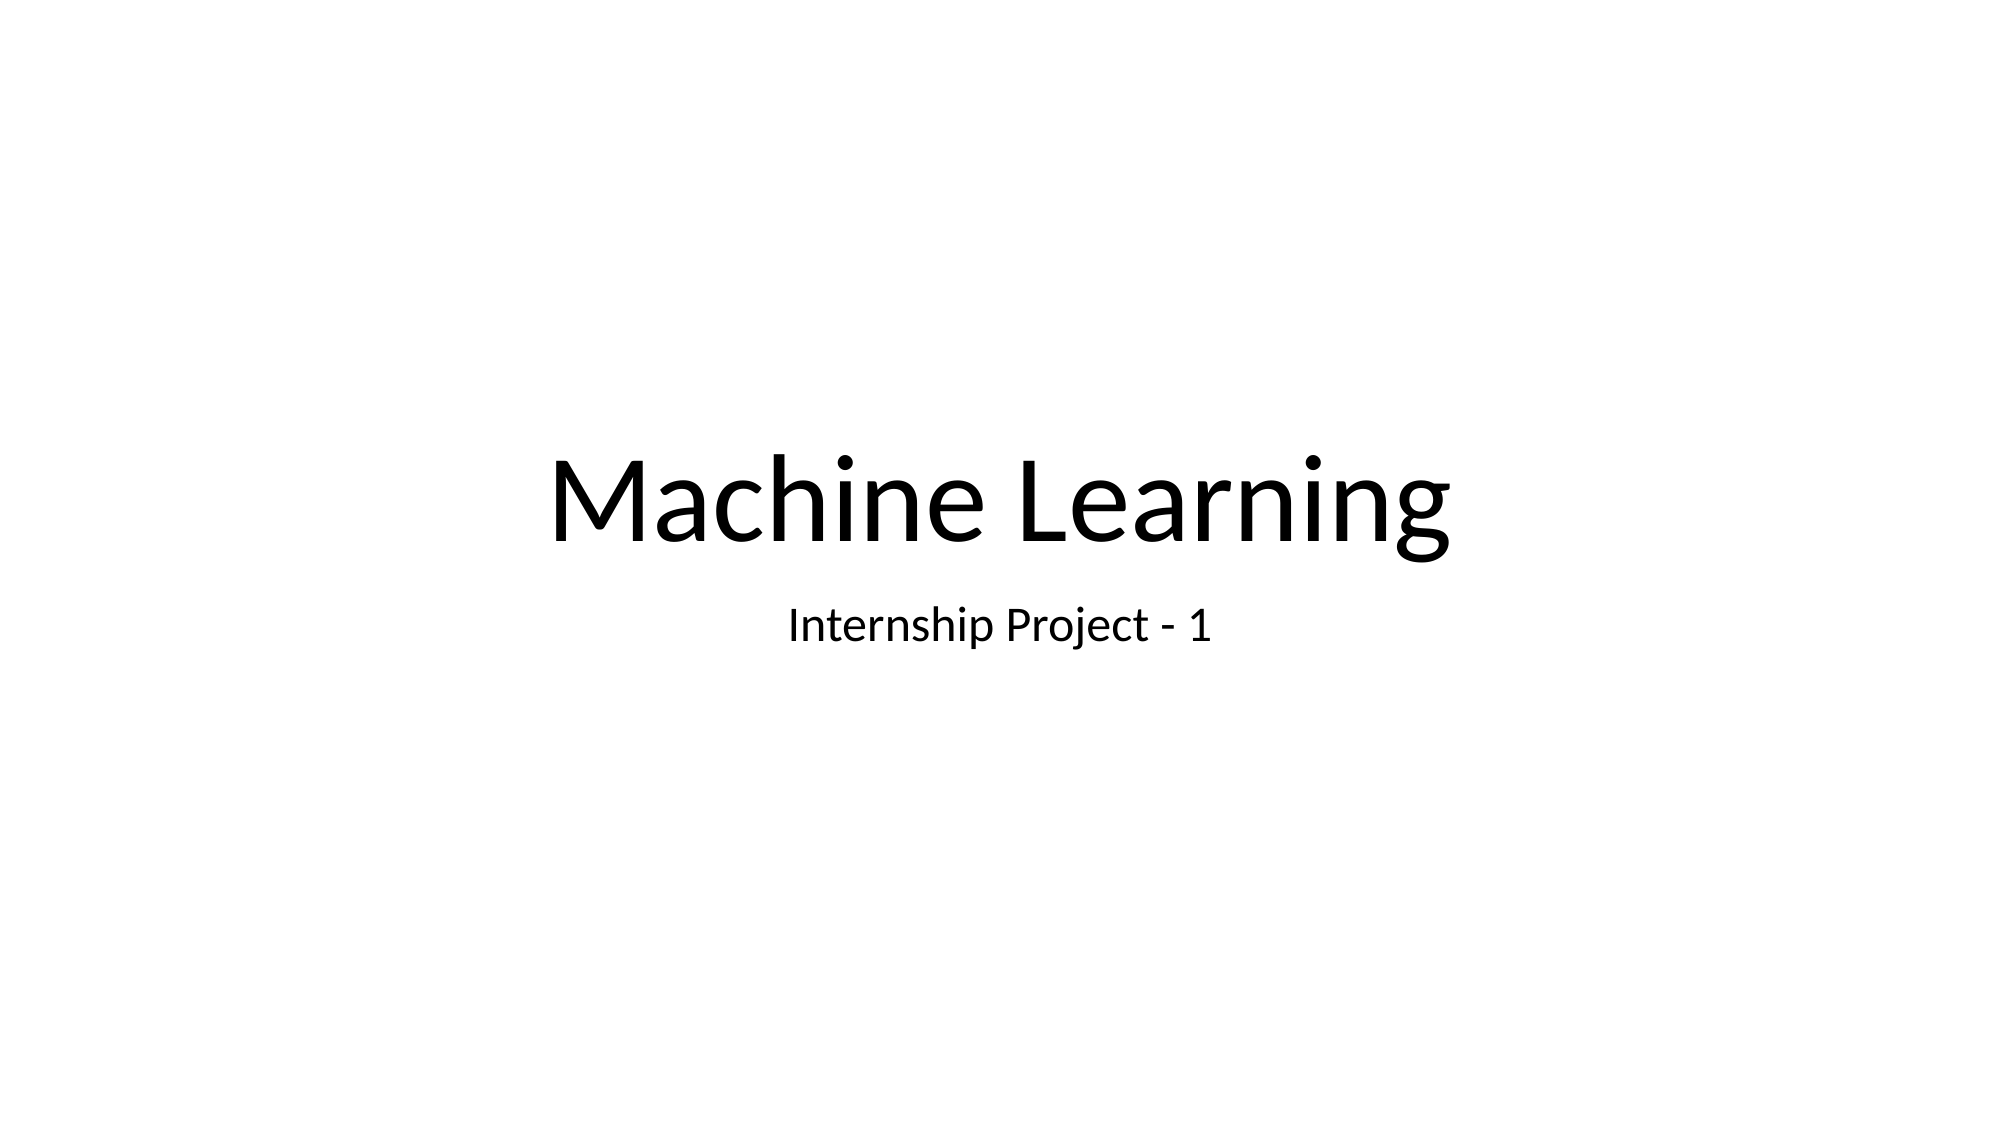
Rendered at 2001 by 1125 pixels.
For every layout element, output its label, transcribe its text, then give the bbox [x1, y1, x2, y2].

subtitle Internship Project - 1 [249, 590, 1750, 863]
title Machine Learning [249, 184, 1750, 576]
